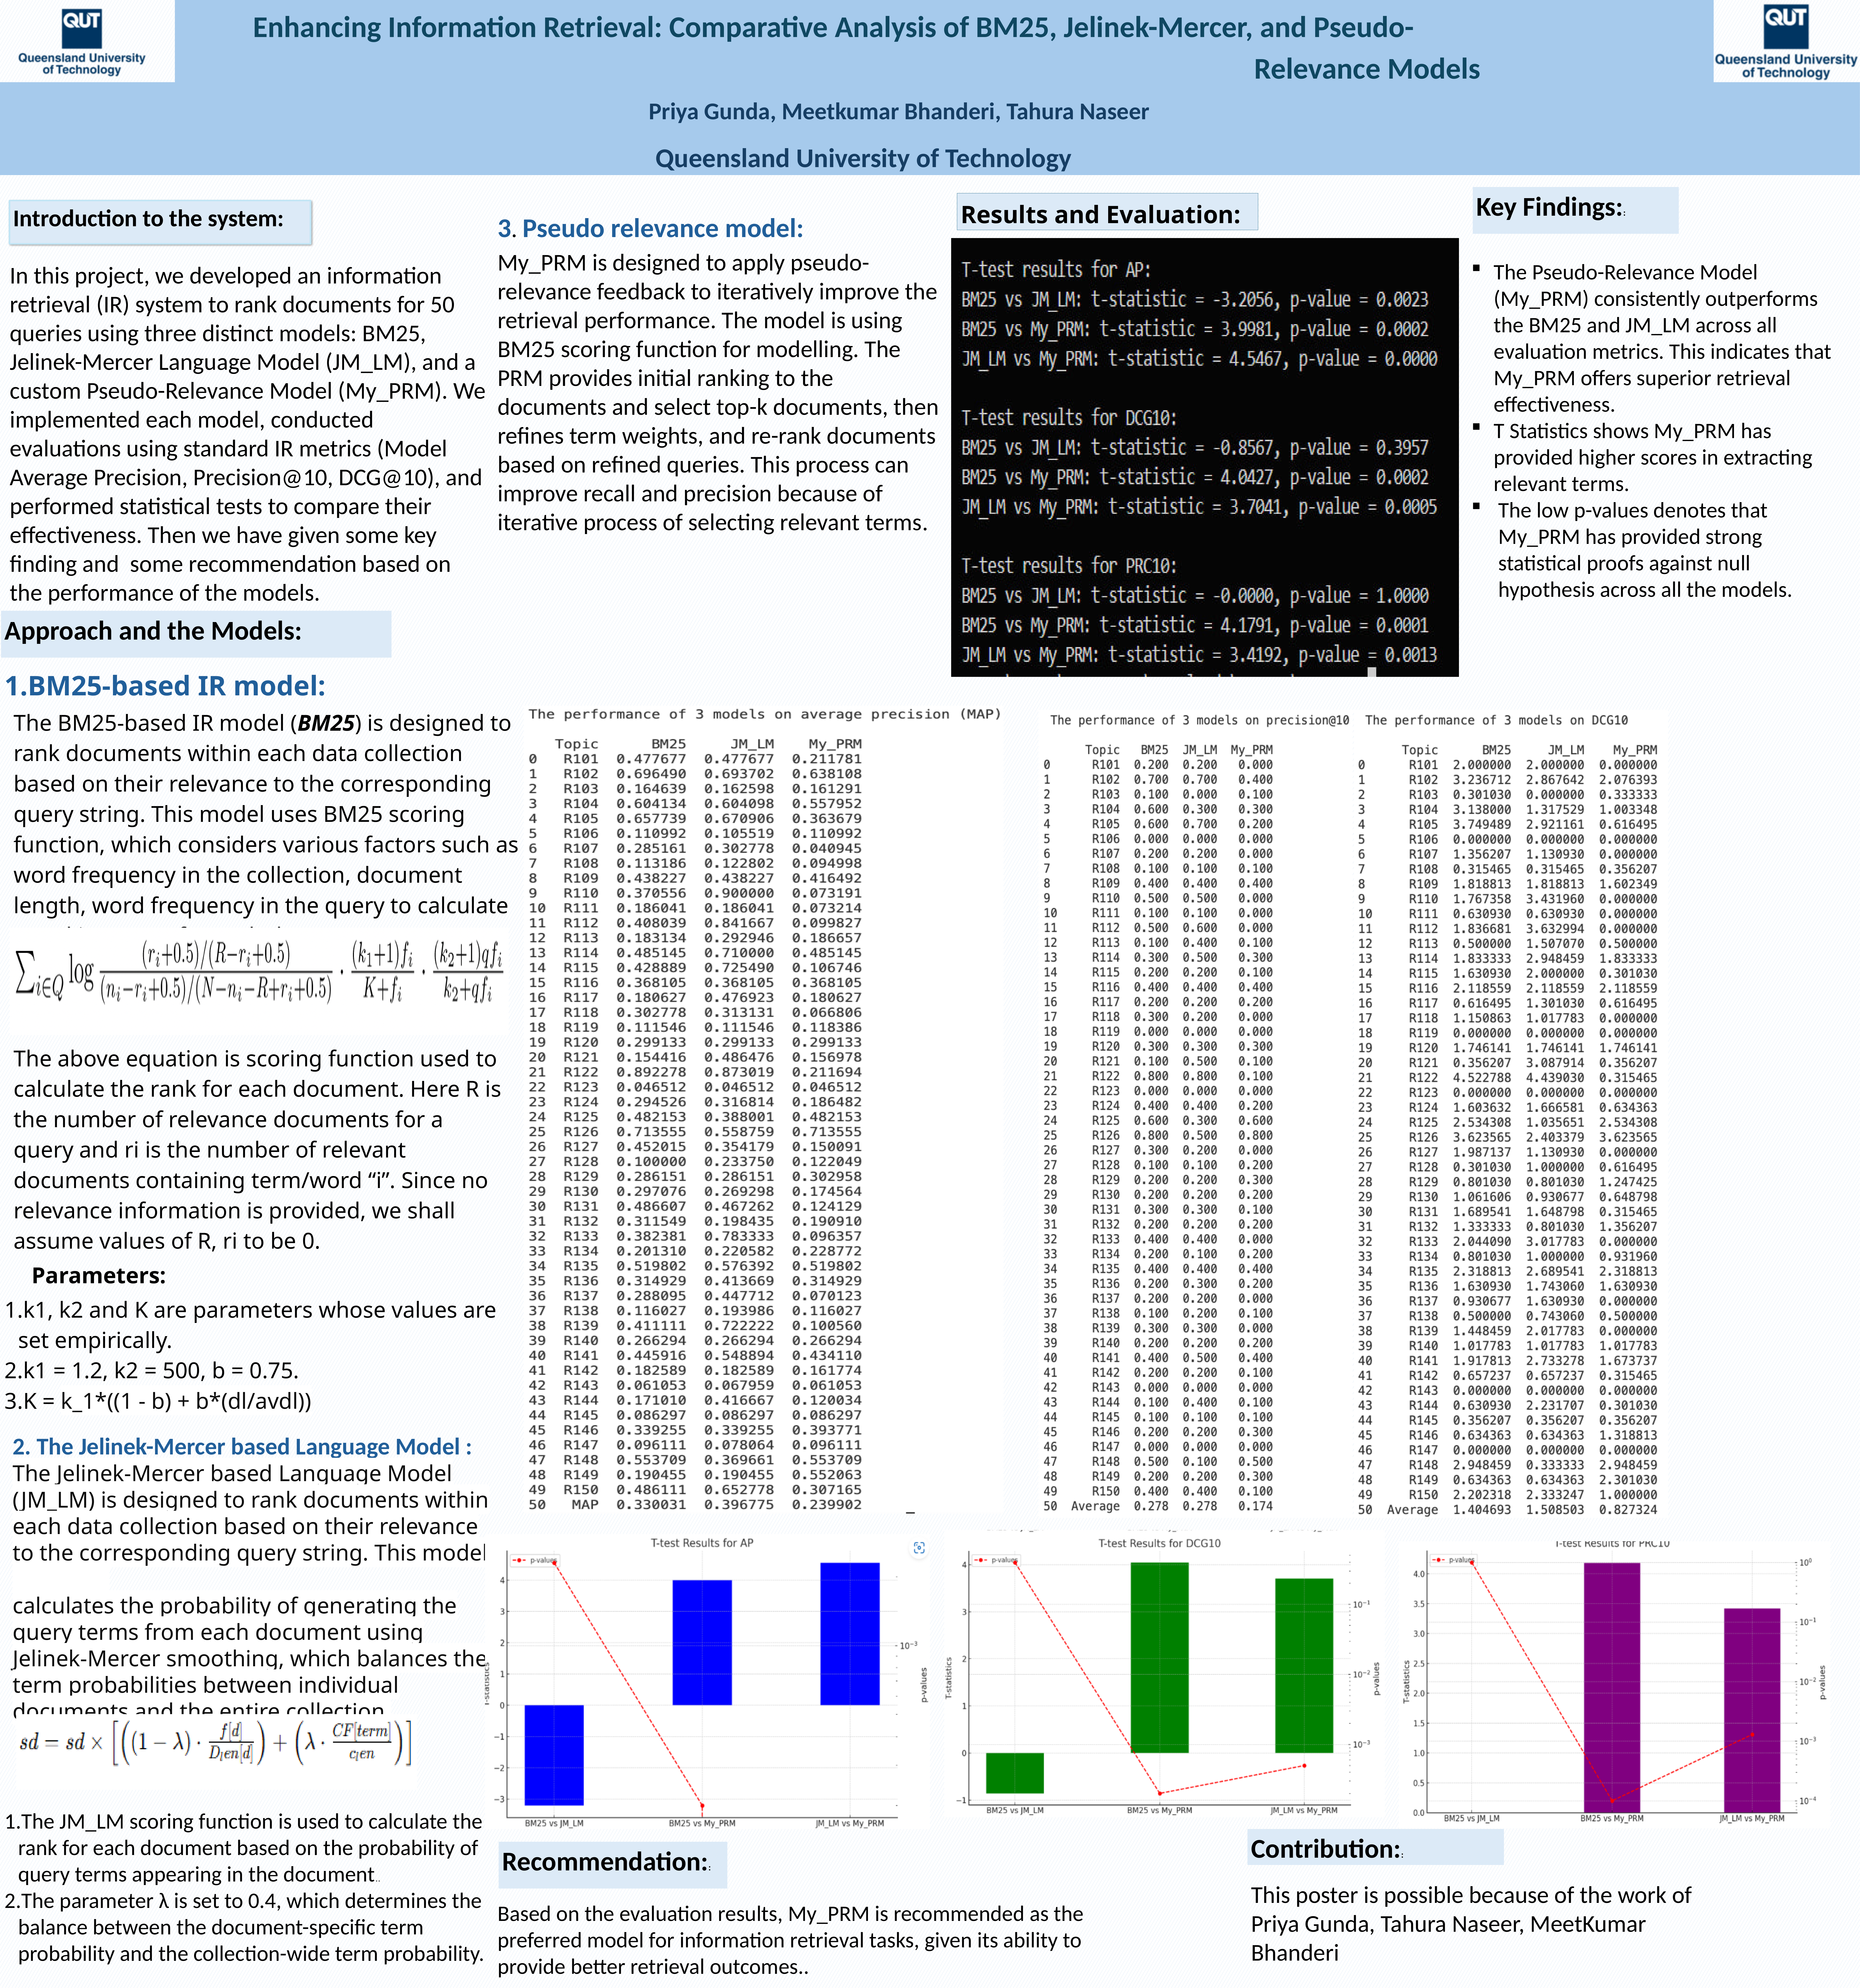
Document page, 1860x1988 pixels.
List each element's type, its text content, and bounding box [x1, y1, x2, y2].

picture [951, 238, 1459, 677]
text_box In this project, we developed an information retrieval (IR) system to rank documents for 50 queries using three distinct models: BM25, Jelinek-Mercer Language Model (JM_LM), and a custom Pseudo-Relevance Model (My_PRM). We implemented each model, conducted evaluations using standard IR metrics (Model Average Precision, Precision@10, DCG@10), and performed statistical tests to compare their effectiveness. Then we have given some key finding and some recommendation based on the performance of the models. [6, 258, 491, 636]
picture [944, 1530, 1385, 1817]
text_box Introduction to the system: [9, 201, 311, 244]
text_box The above equation is scoring function used to calculate the rank for each document. Here R is the number of relevance documents for a query and ri is the number of relevant documents containing term/word “i”. Since no relevance information is provided, we shall assume values of R, ri to be 0. Parameters: k1, k2 and K are parameters whose values are set empirically. k1 = 1.2, k2 = 500, b = 0.75. K = k_1*((1 - b) + b*(dl/avdl)) [1, 1038, 509, 1428]
text_box Enhancing Information Retrieval: Comparative Analysis of BM25, Jelinek-Mercer, and Pseudo- Relevance Models [175, 0, 1714, 82]
text_box This poster is possible because of the work of Priya Gunda, Tahura Naseer, MeetKumar Bhanderi [1247, 1877, 1712, 1978]
picture [524, 705, 1004, 1514]
text_box Priya Gunda, Meetkumar Bhanderi, Tahura Naseer Queensland University of Technology [0, 82, 1860, 175]
picture [1354, 710, 1668, 1518]
picture [17, 0, 148, 112]
text_box Contribution:: [1247, 1829, 1504, 1865]
picture [1038, 710, 1353, 1518]
text_box The JM_LM scoring function is used to calculate the rank for each document based on the probability of query terms appearing in the document.. The parameter λ is set to 0.4, which determines the balance between the document-specific term probability and the collection-wide term probability. [1, 1805, 489, 1988]
text_box 2. The Jelinek-Mercer based Language Model : The Jelinek-Mercer based Language Model (JM_LM) is designed to rank documents within each data collection based on their relevance to the corresponding query string. This model calculates the probability of generating the query terms from each document using Jelinek-Mercer smoothing, which balances the term probabilities between individual documents and the entire collection. [0, 1428, 499, 1725]
picture [1399, 1541, 1831, 1829]
picture [1714, 0, 1860, 120]
picture [9, 928, 509, 1035]
text_box Approach and the Models: [1, 611, 392, 658]
text_box Results and Evaluation: [957, 193, 1258, 230]
picture [485, 1534, 930, 1829]
picture [16, 1714, 417, 1790]
text_box The Pseudo-Relevance Model (My_PRM) consistently outperforms the BM25 and JM_LM across all evaluation metrics. This indicates that My_PRM offers superior retrieval effectiveness. T Statistics shows My_PRM has provided higher scores in extracting relevant terms. The low p-values denotes that My_PRM has provided strong statistical proofs against null hypothesis across all the models. [1468, 256, 1854, 629]
text_box Based on the evaluation results, My_PRM is recommended as the preferred model for information retrieval tasks, given its ability to provide better retrieval outcomes.. [494, 1897, 1089, 1980]
text_box BM25-based IR model: The BM25-based IR model (BM25) is designed to rank documents within each data collection based on their relevance to the corresponding query string. This model uses BM25 scoring function, which considers various factors such as word frequency in the collection, document length, word frequency in the query to calculate a ranking score for each document. [1, 662, 528, 950]
text_box Recommendation:: [498, 1842, 728, 1889]
text_box Key Findings:: [1473, 187, 1679, 234]
text_box 3. Pseudo relevance model: My_PRM is designed to apply pseudo-relevance feedback to iteratively improve the retrieval performance. The model is using BM25 scoring function for modelling. The PRM provides initial ranking to the documents and select top-k documents, then refines term weights, and re-rank documents based on refined queries. This process can improve recall and precision because of iterative process of selecting relevant terms. [494, 208, 951, 537]
